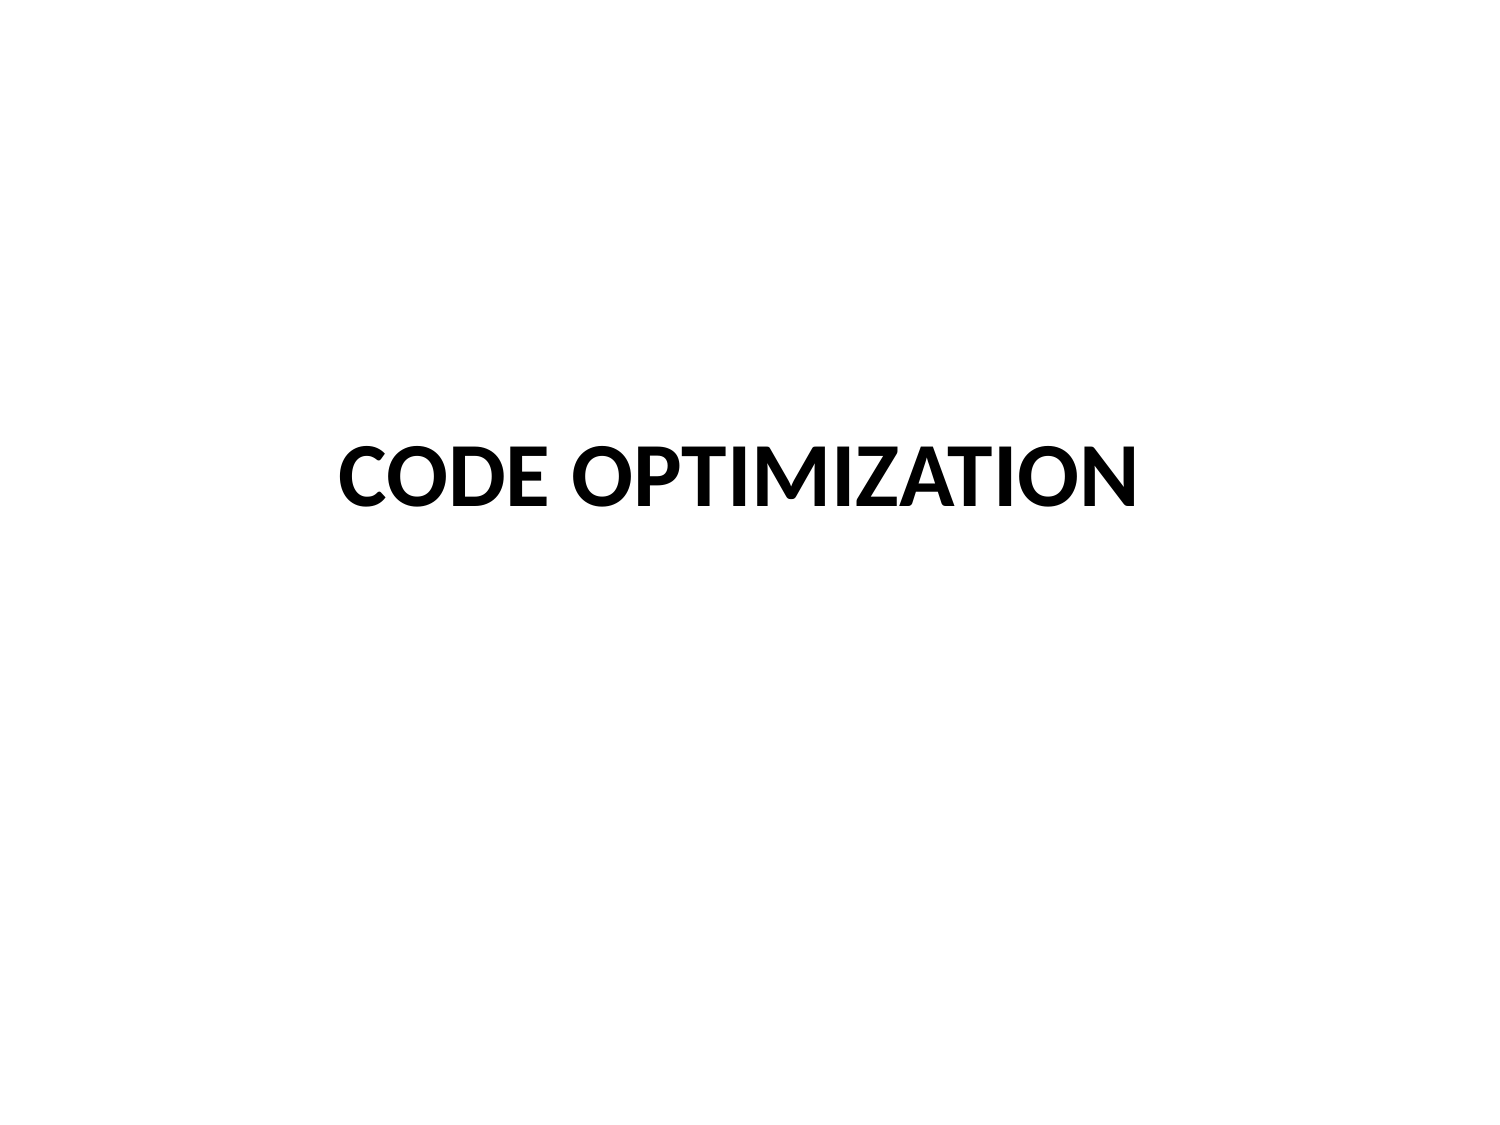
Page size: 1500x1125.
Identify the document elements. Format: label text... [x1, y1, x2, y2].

title CODE OPTIMIZATION [112, 349, 1388, 591]
